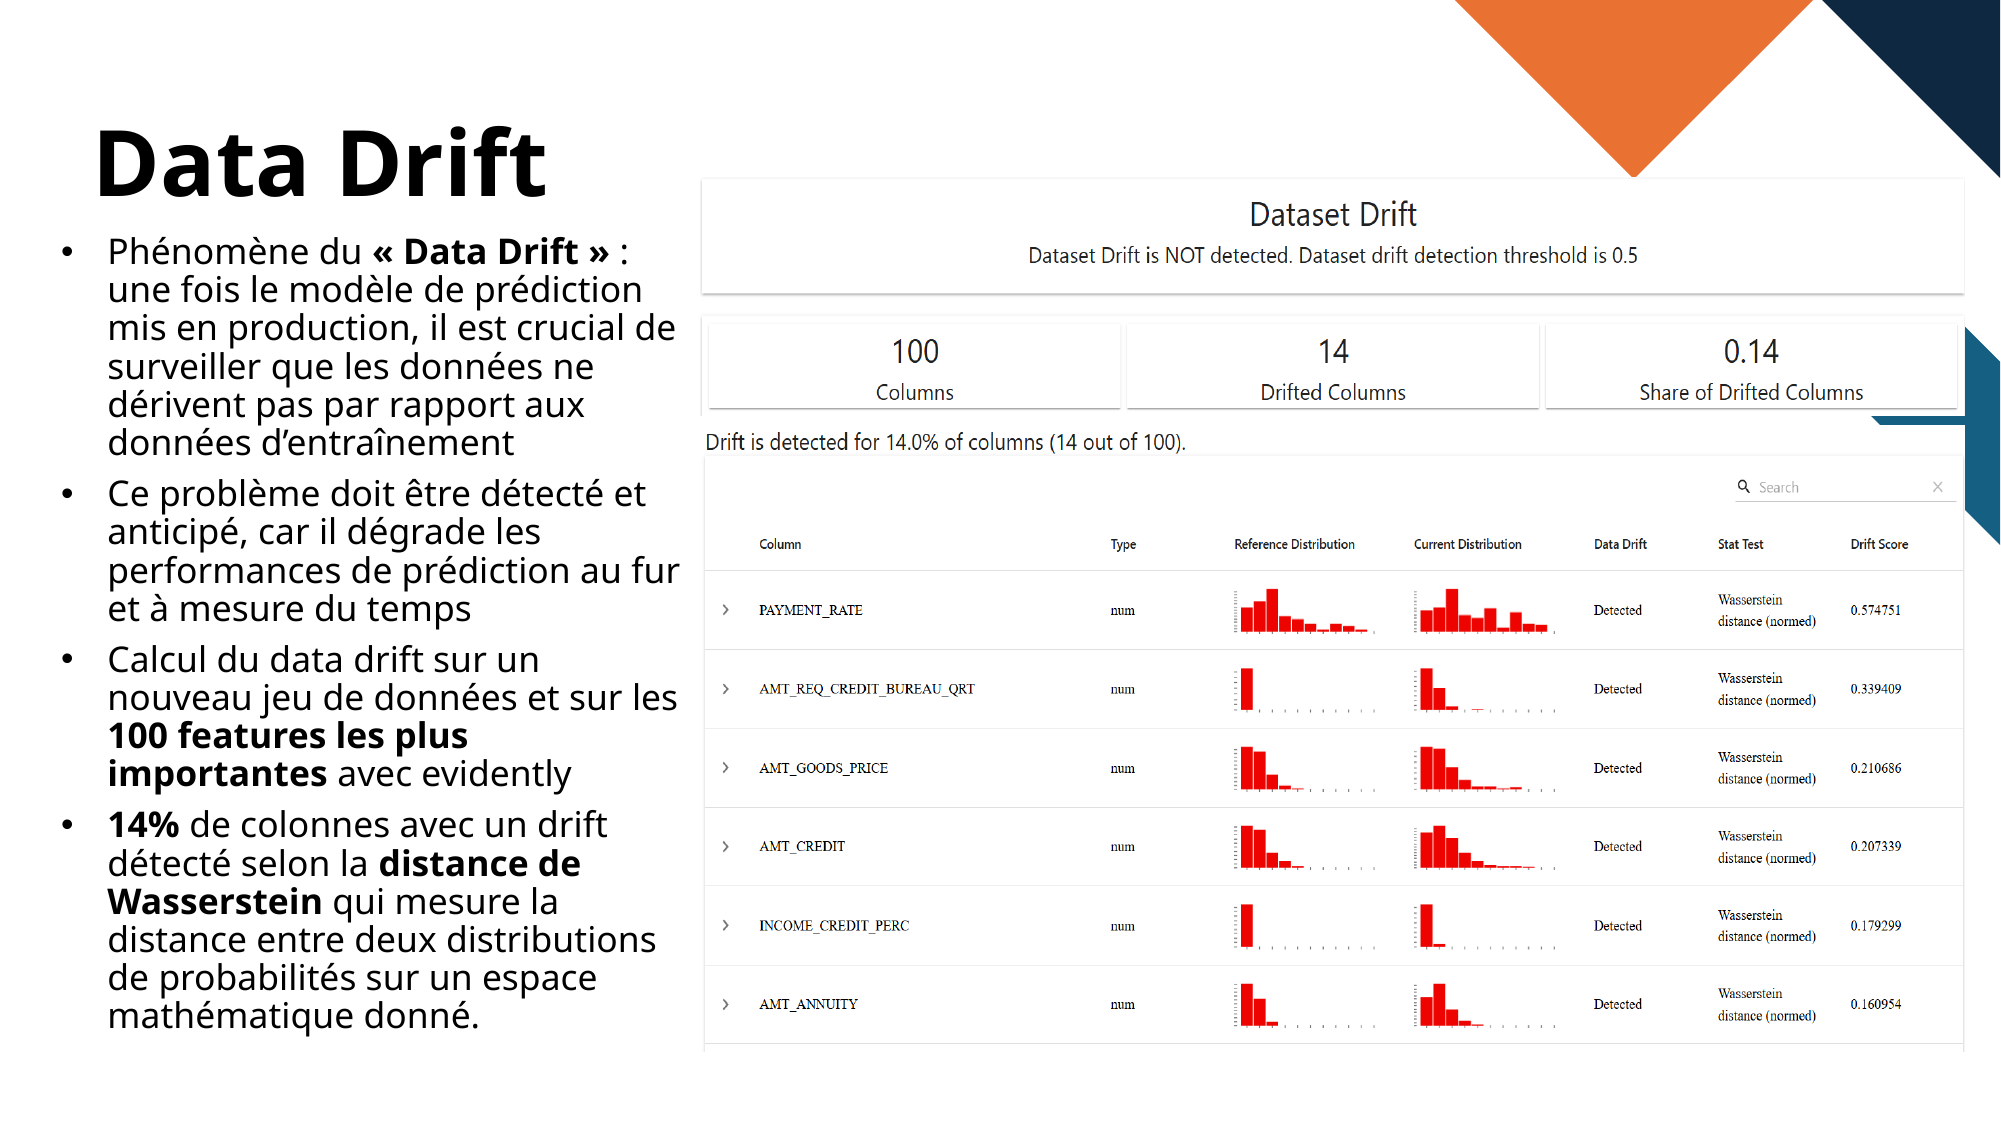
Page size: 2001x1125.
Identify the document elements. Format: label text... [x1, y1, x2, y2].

picture [699, 425, 1966, 1053]
title Data Drift [92, 102, 1053, 217]
picture [699, 176, 1966, 417]
list Phénomène du « Data Drift » : une fois le modèle de prédiction mis en production, il est crucial de surveiller que les données ne dérivent pas par rapport aux données d’entraînement Ce problème doit être détecté et anticipé, car il dégrade les performances de prédiction au fur et à mesure du temps Calcul du data drift sur un nouveau jeu de données et sur les 100 features les plus importantes avec evidently 14% de colonnes avec un drift détecté selon la distance de Wasserstein qui mesure la distance entre deux distributions de probabilités sur un espace mathématique donné. [61, 226, 684, 986]
